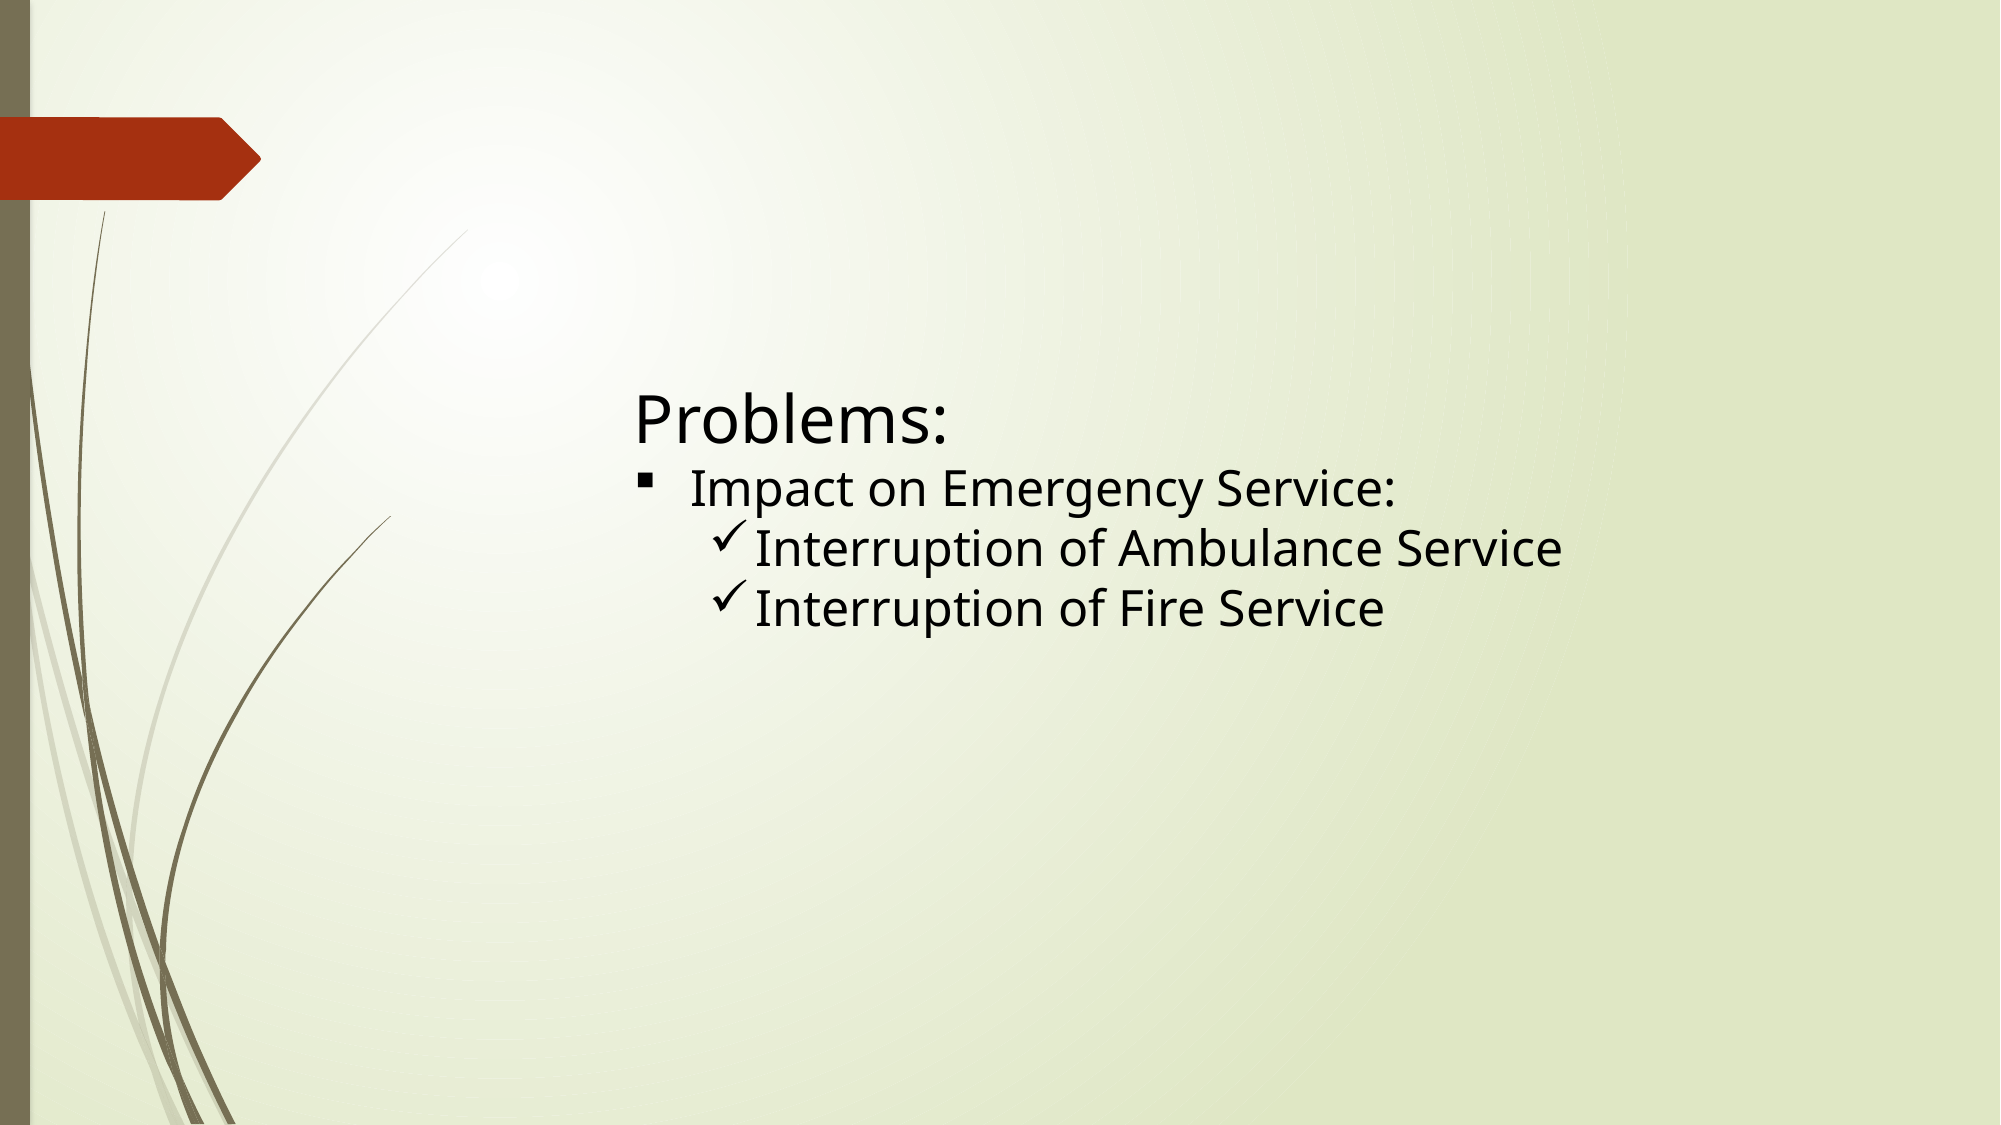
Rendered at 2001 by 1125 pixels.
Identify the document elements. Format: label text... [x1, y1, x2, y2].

text_box Problems: Impact on Emergency Service: Interruption of Ambulance Service Interruption of Fire Service [619, 369, 1579, 689]
